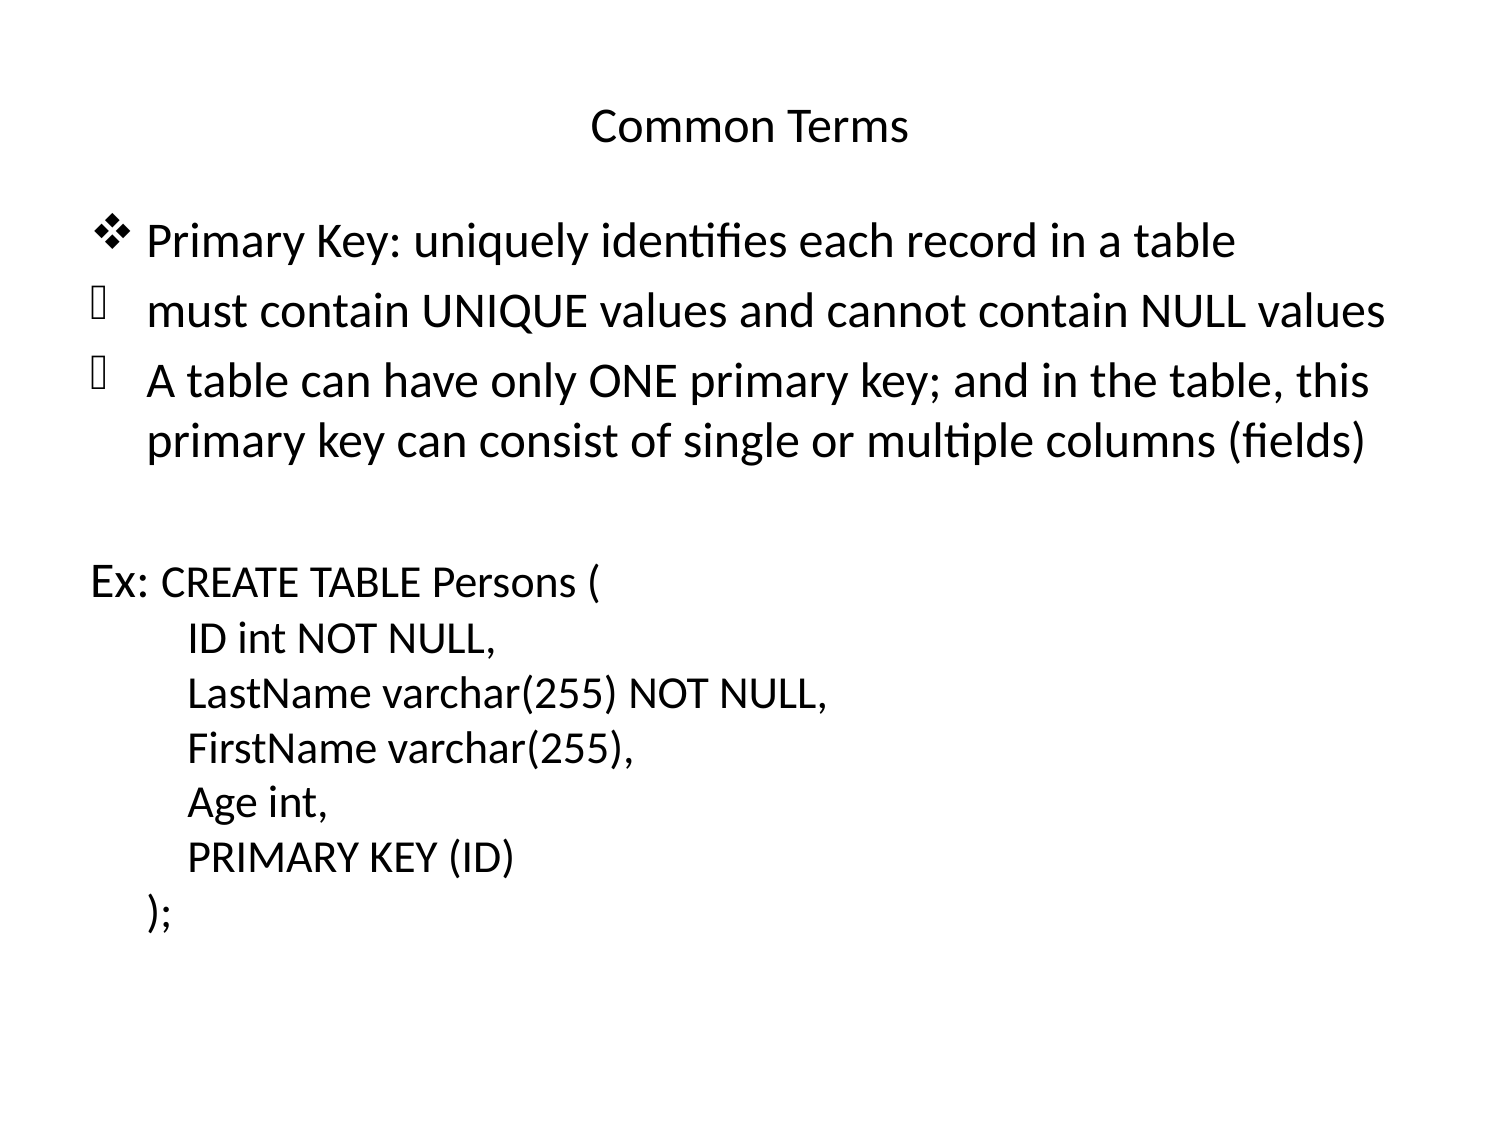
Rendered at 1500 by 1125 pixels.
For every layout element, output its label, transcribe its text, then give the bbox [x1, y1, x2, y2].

title Common Terms [75, 45, 1425, 200]
list Primary Key: uniquely identifies each record in a table must contain UNIQUE values and cannot contain NULL values A table can have only ONE primary key; and in the table, this primary key can consist of single or multiple columns (fields) Ex: CREATE TABLE Persons ( ID int NOT NULL, LastName varchar(255) NOT NULL, FirstName varchar(255), Age int, PRIMARY KEY (ID) ); [75, 200, 1425, 1005]
